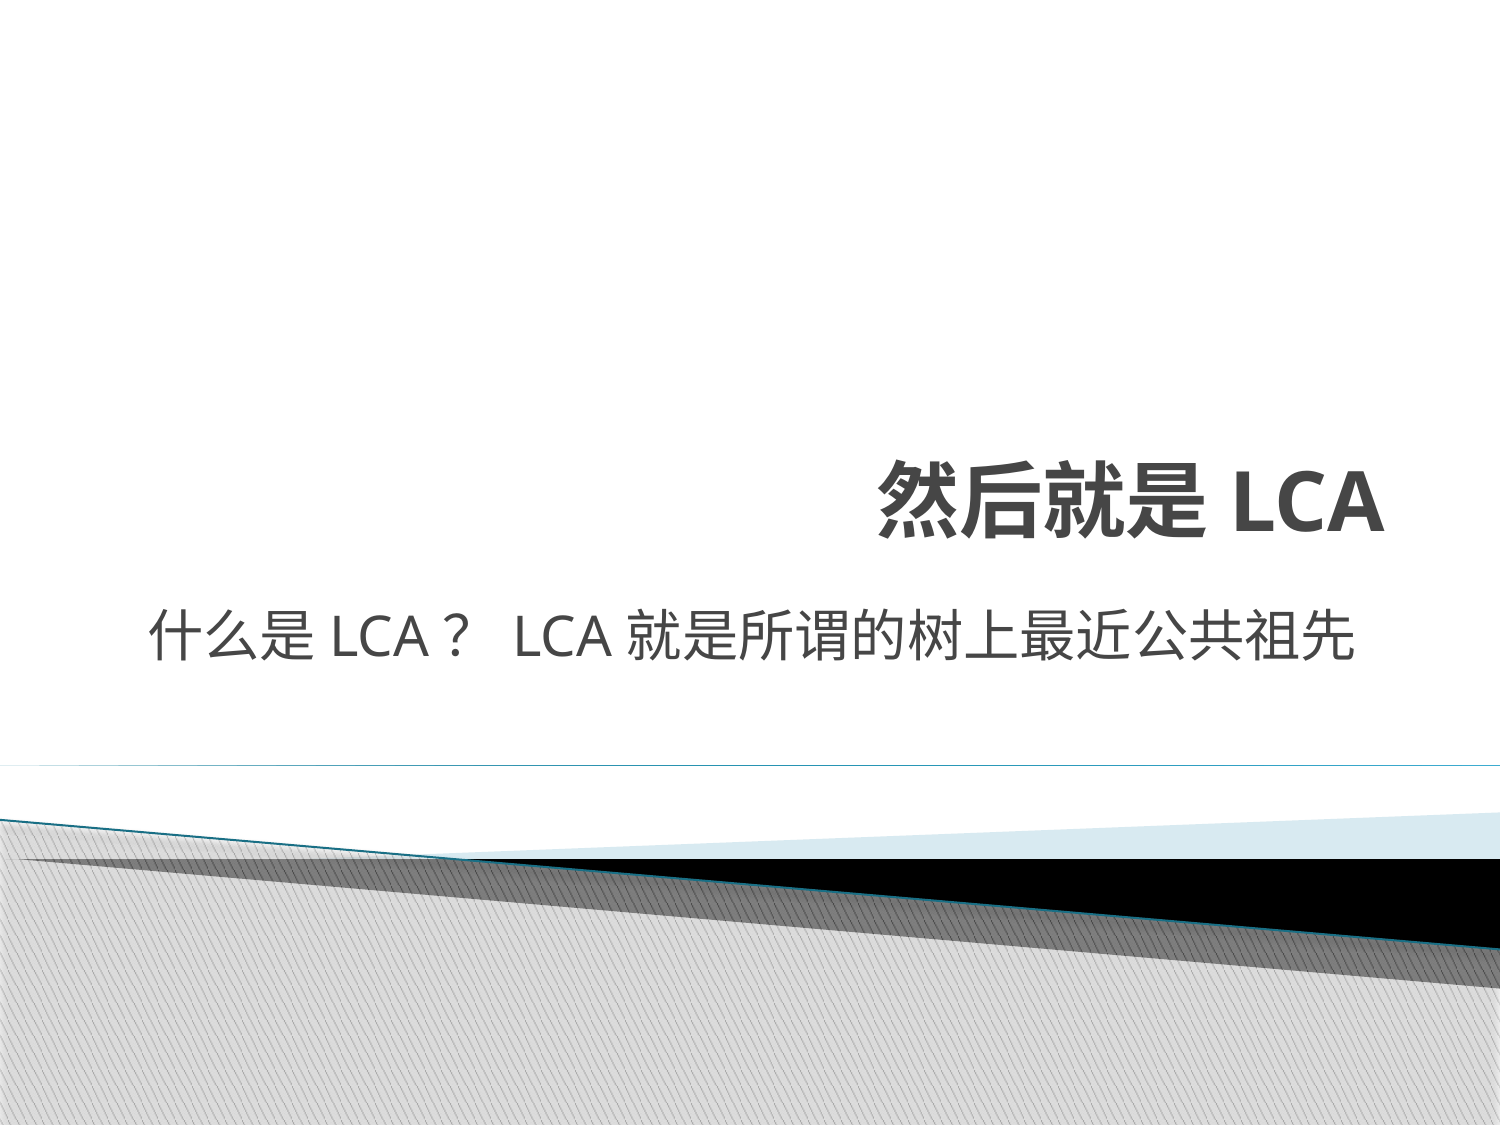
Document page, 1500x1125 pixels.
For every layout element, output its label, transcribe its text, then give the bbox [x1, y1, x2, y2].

picture [5, 859, 1500, 989]
subtitle 什么是LCA？LCA就是所谓的树上最近公共祖先 [112, 592, 1388, 790]
title 然后就是LCA [0, 255, 1400, 556]
